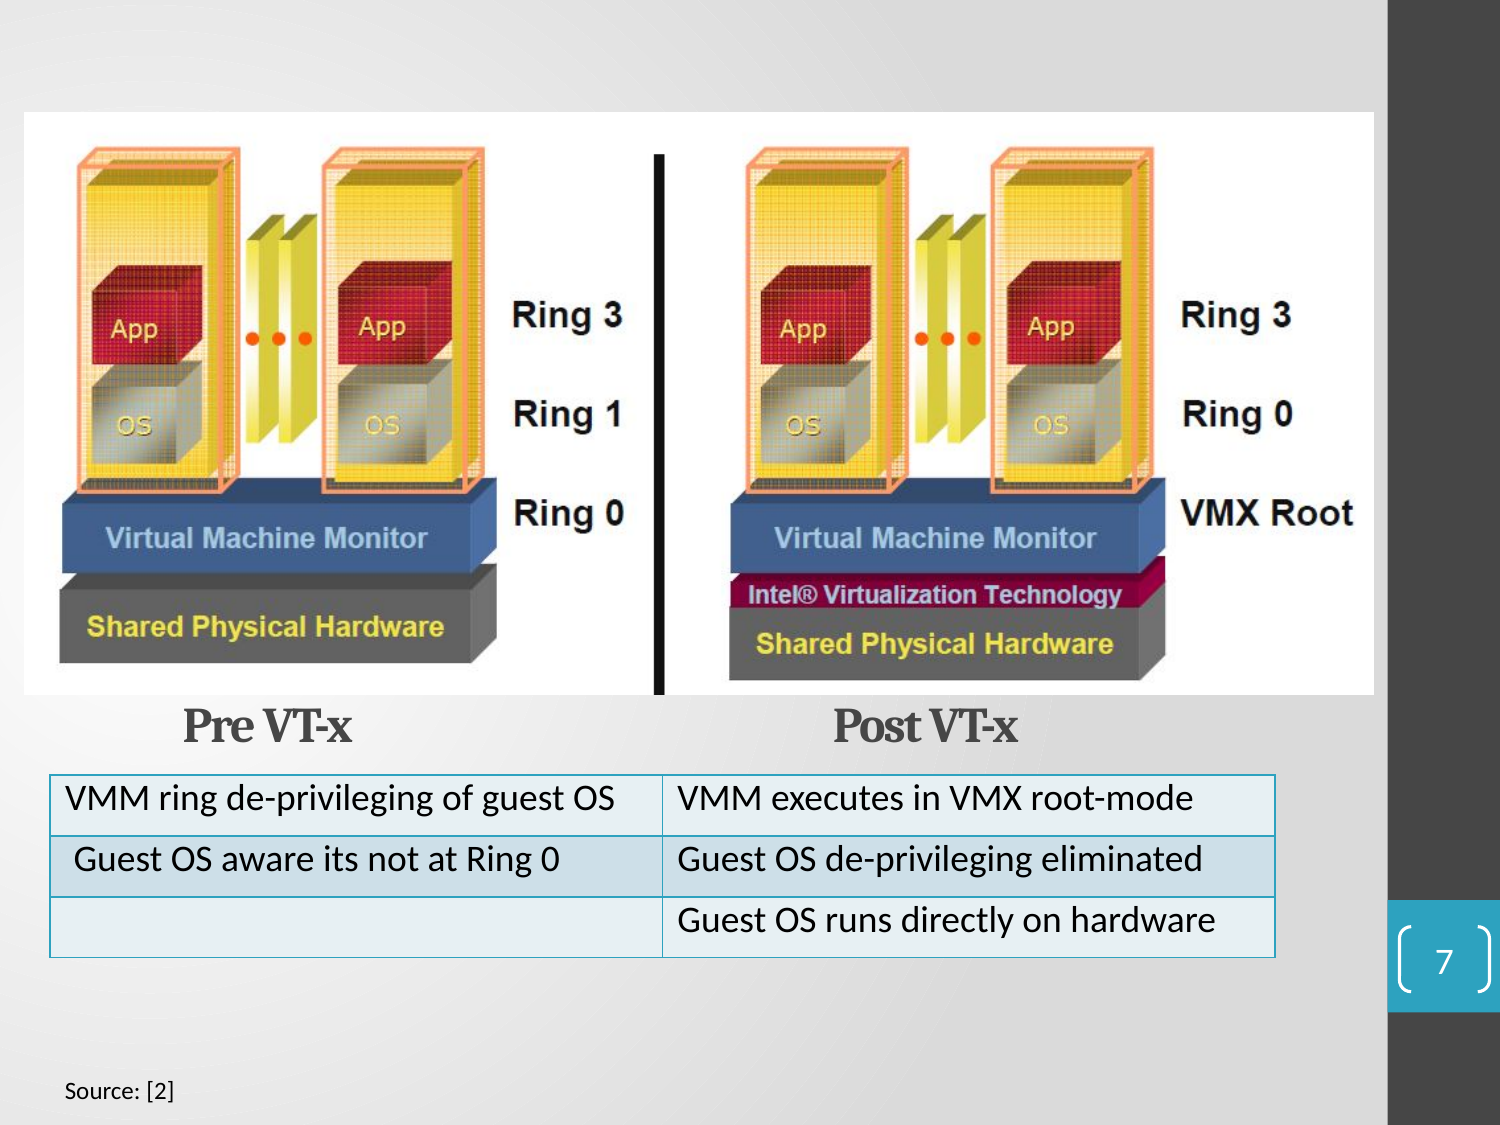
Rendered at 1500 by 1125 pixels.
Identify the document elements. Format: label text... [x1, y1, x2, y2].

table_cell Guest OS aware its not at Ring 0 [51, 837, 662, 896]
table_cell Guest OS runs directly on hardware [663, 898, 1274, 957]
picture [24, 111, 1374, 695]
table_header VMM ring de-privileging of guest OS [51, 776, 662, 835]
table_cell [51, 898, 662, 957]
table_header VMM executes in VMX root-mode [663, 776, 1274, 835]
title Pre VT-x Post VT-x [49, 702, 1325, 760]
table_cell Guest OS de-privileging eliminated [663, 837, 1274, 896]
slide_number 7 [1397, 925, 1492, 994]
text_box Source: [2] [49, 1067, 1325, 1112]
